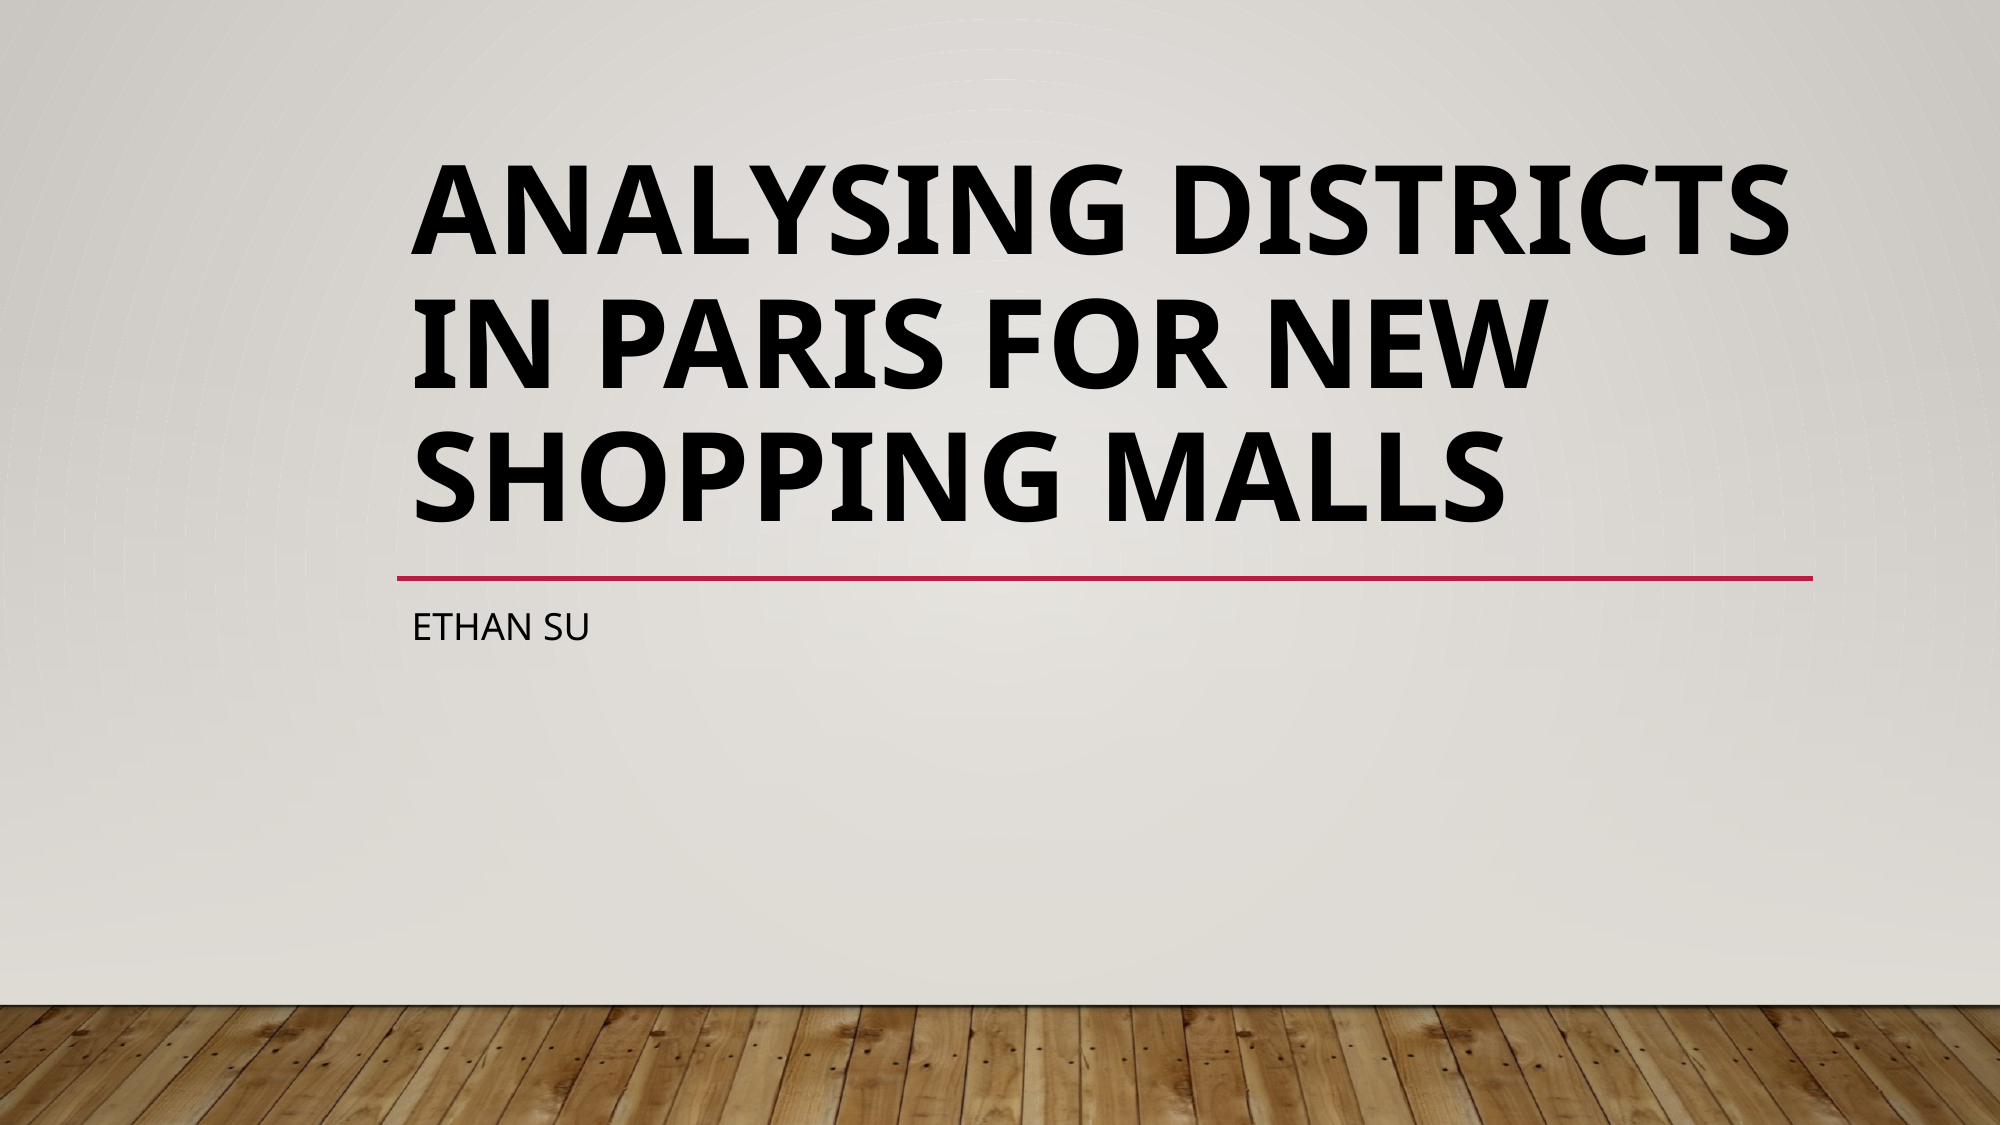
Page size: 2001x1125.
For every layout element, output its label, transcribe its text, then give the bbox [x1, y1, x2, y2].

title Analysing districts in Paris for new shopping malls [396, 131, 1814, 549]
picture [0, 1005, 2000, 1125]
subtitle Ethan Su [396, 579, 1814, 740]
